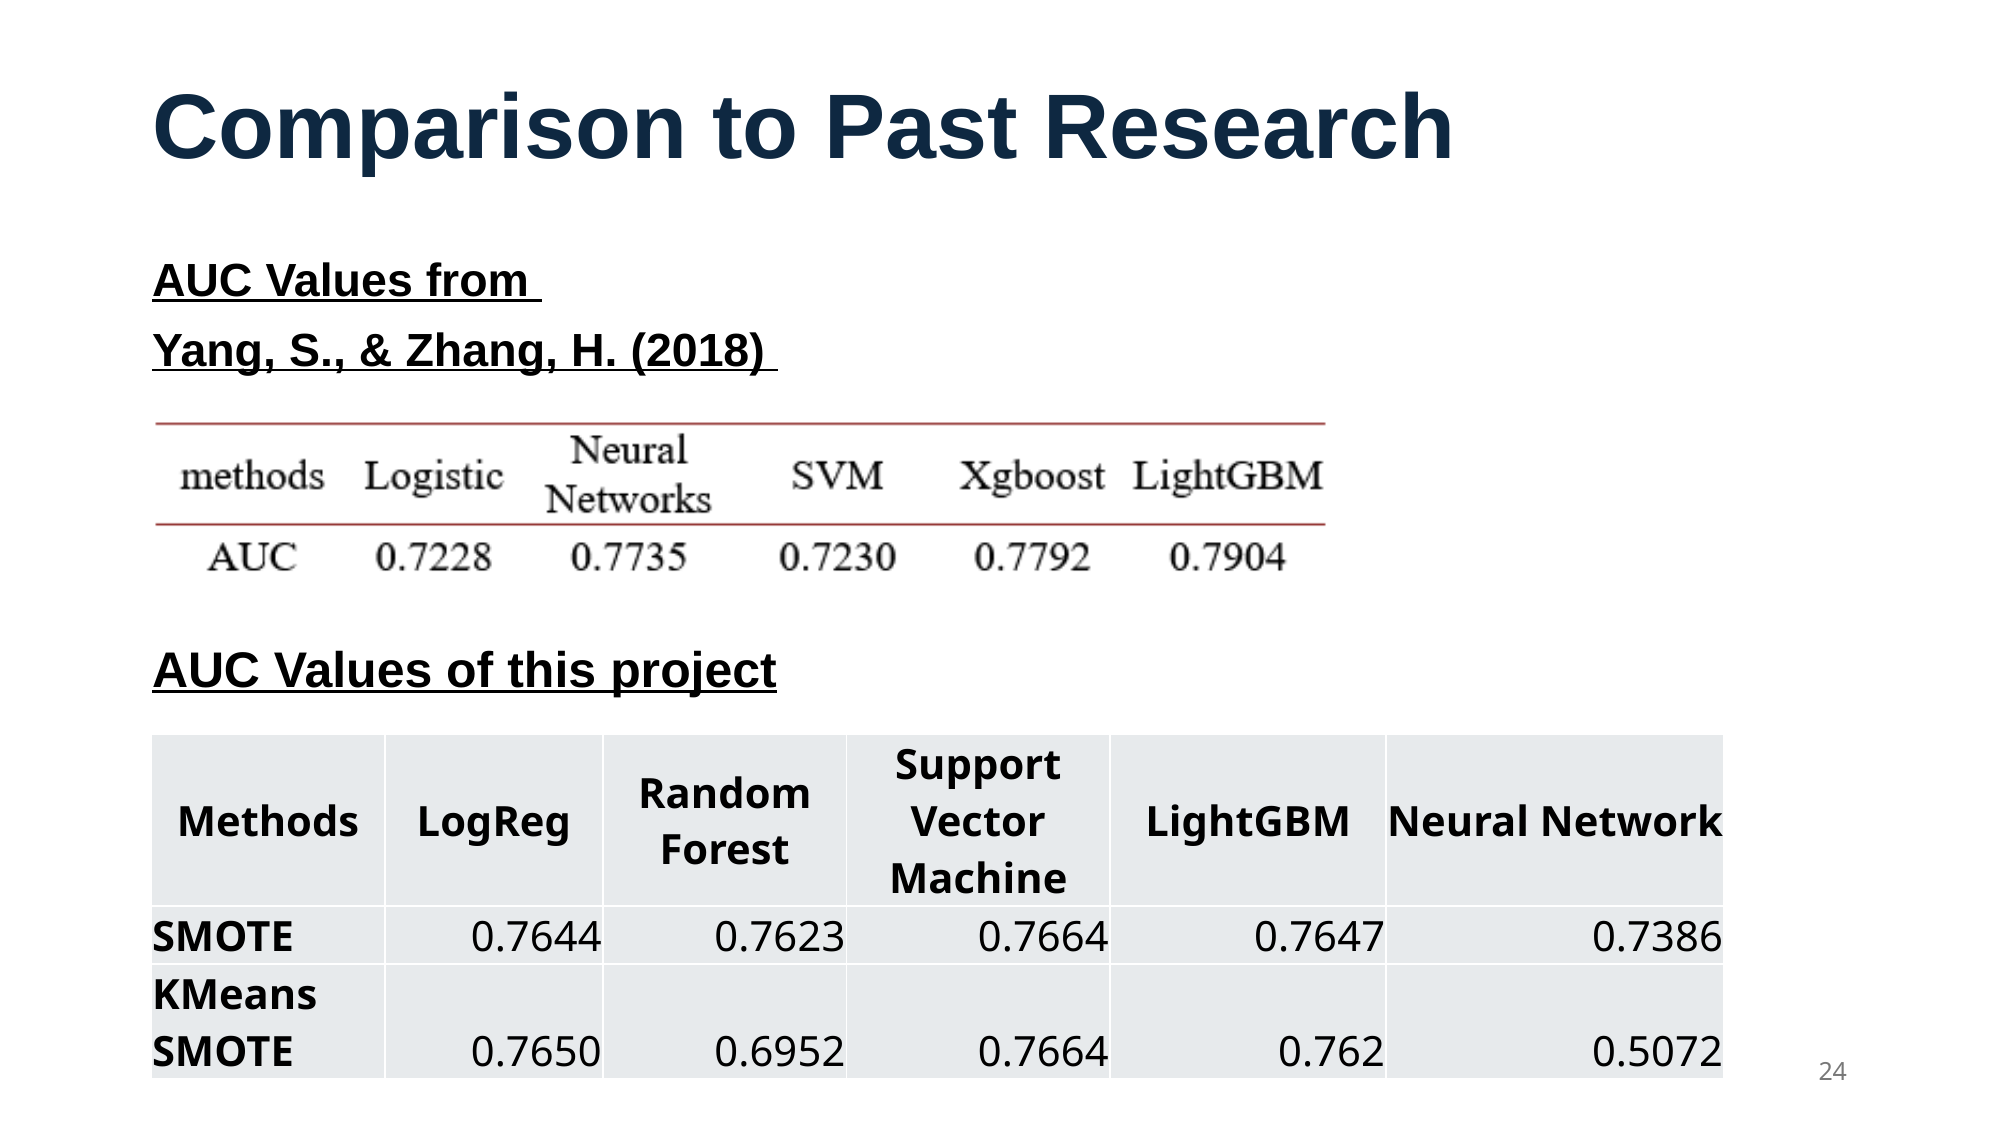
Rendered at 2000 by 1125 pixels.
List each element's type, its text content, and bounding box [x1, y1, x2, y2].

table_header LogReg [386, 735, 602, 905]
list AUC Values from Yang, S., & Zhang, H. (2018) [137, 248, 983, 384]
table_cell 0.7644 [386, 907, 602, 963]
table_cell 0.762 [1111, 965, 1385, 1078]
table_cell 0.7664 [847, 907, 1109, 963]
table_cell 0.7650 [386, 965, 602, 1078]
table_cell 0.7647 [1111, 907, 1385, 963]
slide_number 24 [1412, 1042, 1862, 1103]
table_header Random Forest [604, 735, 846, 905]
table_cell 0.7386 [1387, 907, 1723, 963]
table_header Methods [152, 735, 384, 905]
table_cell SMOTE [152, 907, 384, 963]
table_header Support Vector Machine [847, 735, 1109, 905]
table_header LightGBM [1111, 735, 1385, 905]
table_cell KMeans SMOTE [152, 965, 384, 1078]
table_cell 0.6952 [604, 965, 846, 1078]
table_cell 0.5072 [1387, 965, 1723, 1078]
title Comparison to Past Research [137, 59, 1863, 278]
list AUC Values of this project [137, 636, 988, 772]
table_header Neural Network [1387, 735, 1723, 905]
table_cell 0.7623 [604, 907, 846, 963]
table_cell 0.7664 [847, 965, 1109, 1078]
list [136, 403, 1358, 578]
